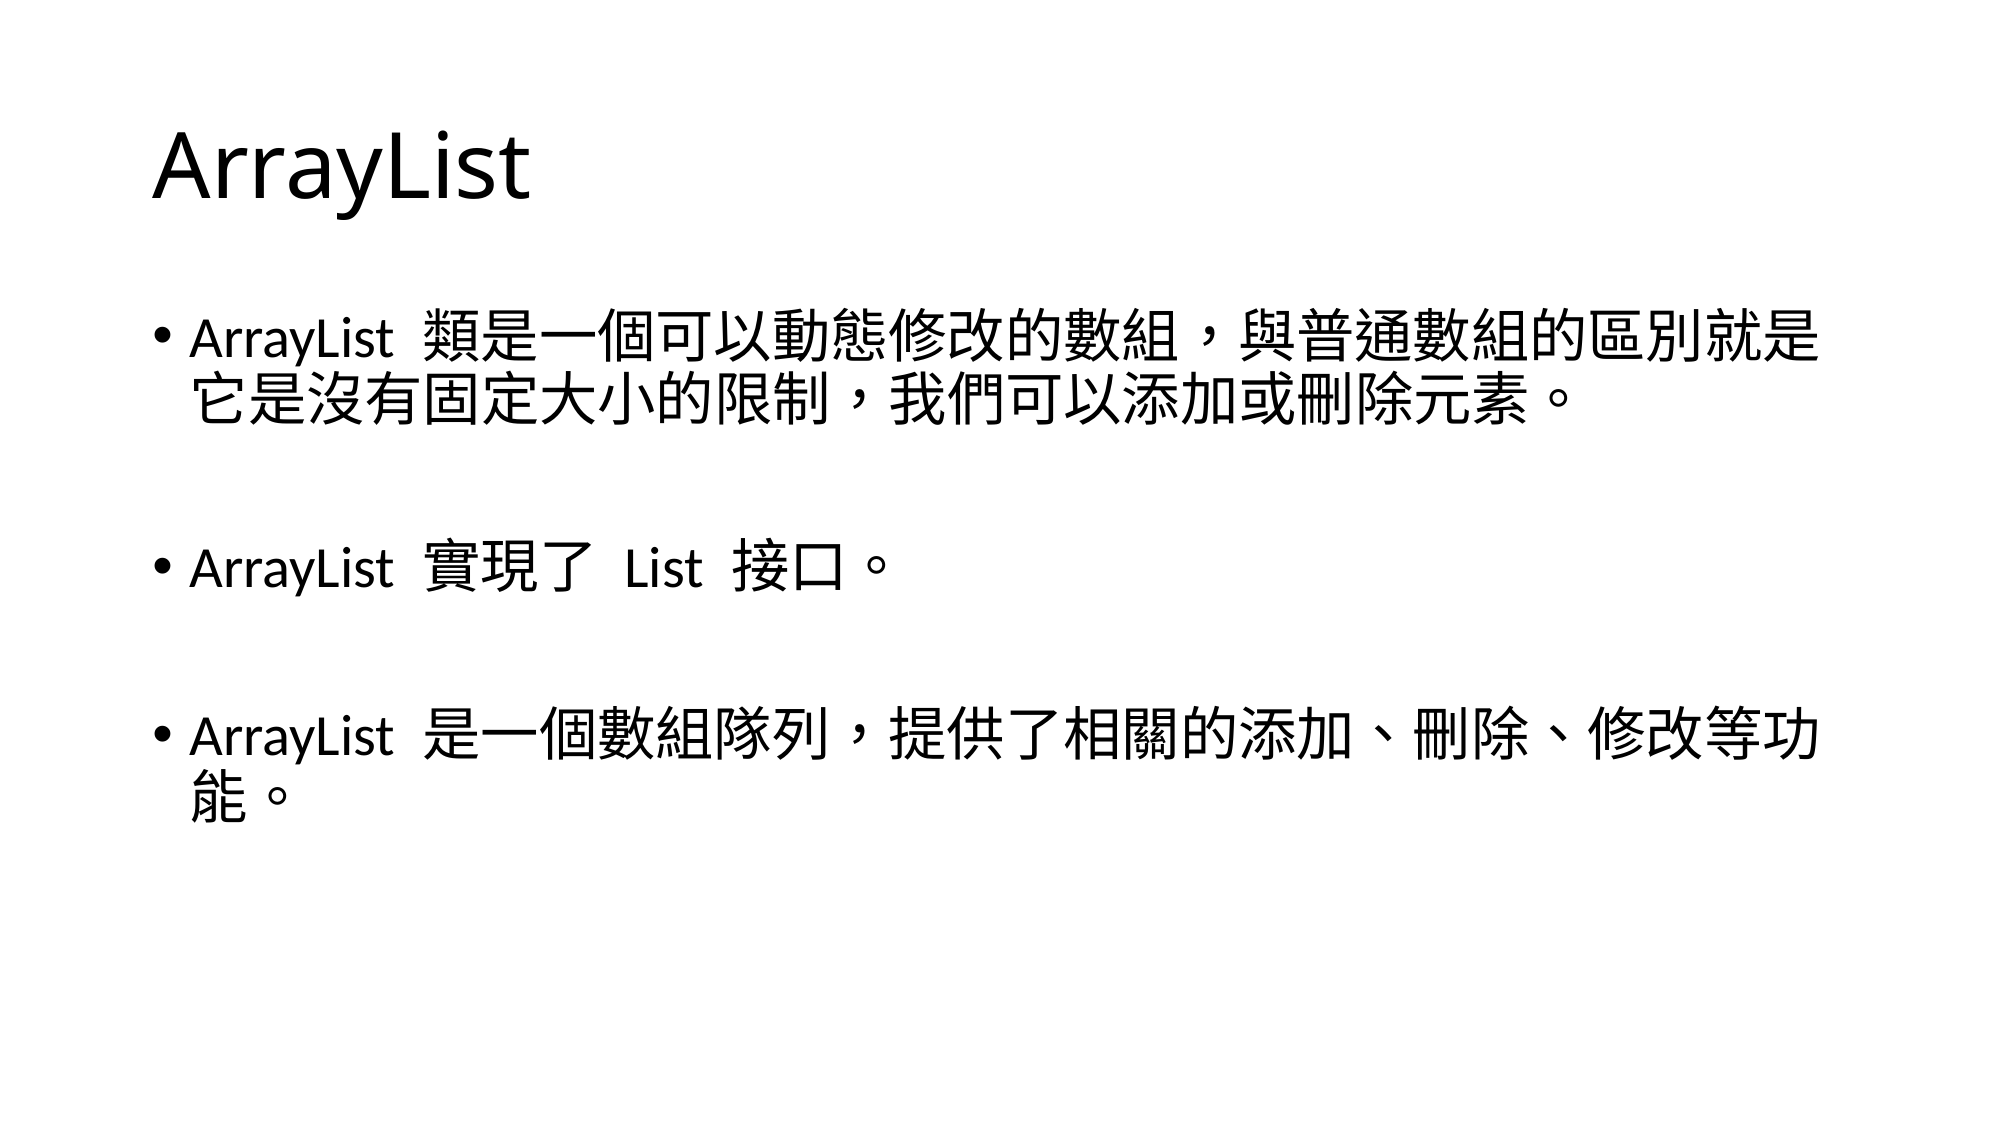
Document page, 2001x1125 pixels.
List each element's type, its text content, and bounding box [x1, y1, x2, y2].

title ArrayList [137, 59, 1863, 278]
list ArrayList 類是一個可以動態修改的數組，與普通數組的區別就是它是沒有固定大小的限制，我們可以添加或刪除元素。 ArrayList 實現了 List 接口。 ArrayList 是一個數組隊列，提供了相關的添加、刪除、修改等功能。 [137, 299, 1863, 1014]
